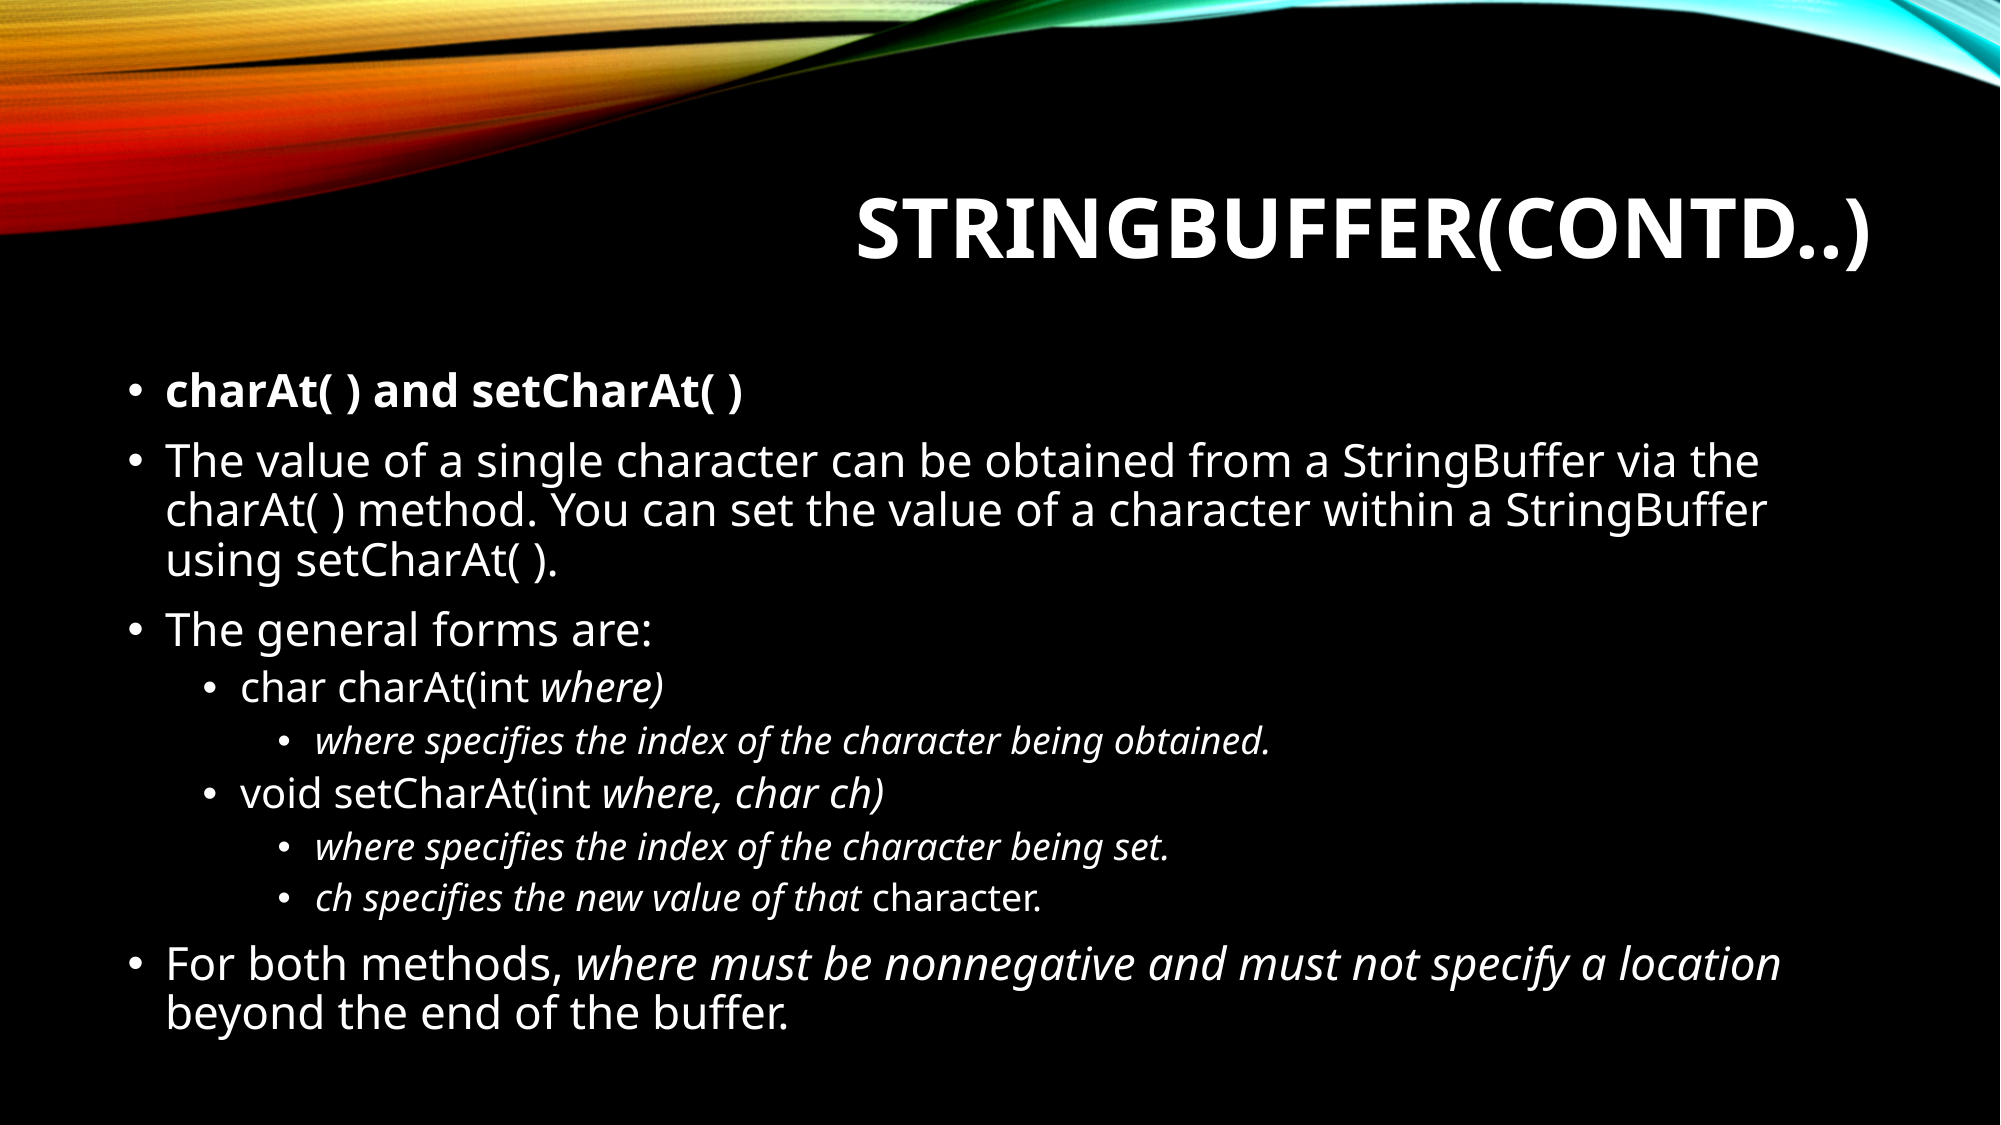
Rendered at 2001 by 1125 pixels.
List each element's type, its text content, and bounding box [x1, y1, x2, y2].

list charAt( ) and setCharAt( ) The value of a single character can be obtained from a StringBuffer via the charAt( ) method. You can set the value of a character within a StringBuffer using setCharAt( ). The general forms are: char charAt(int where) where specifies the index of the character being obtained. void setCharAt(int where, char ch) where specifies the index of the character being set. ch specifies the new value of that character. For both methods, where must be nonnegative and must not specify a location beyond the end of the buffer. [112, 360, 1888, 1069]
title StringBuffer(contd..) [474, 125, 1888, 338]
picture [0, 0, 2000, 237]
